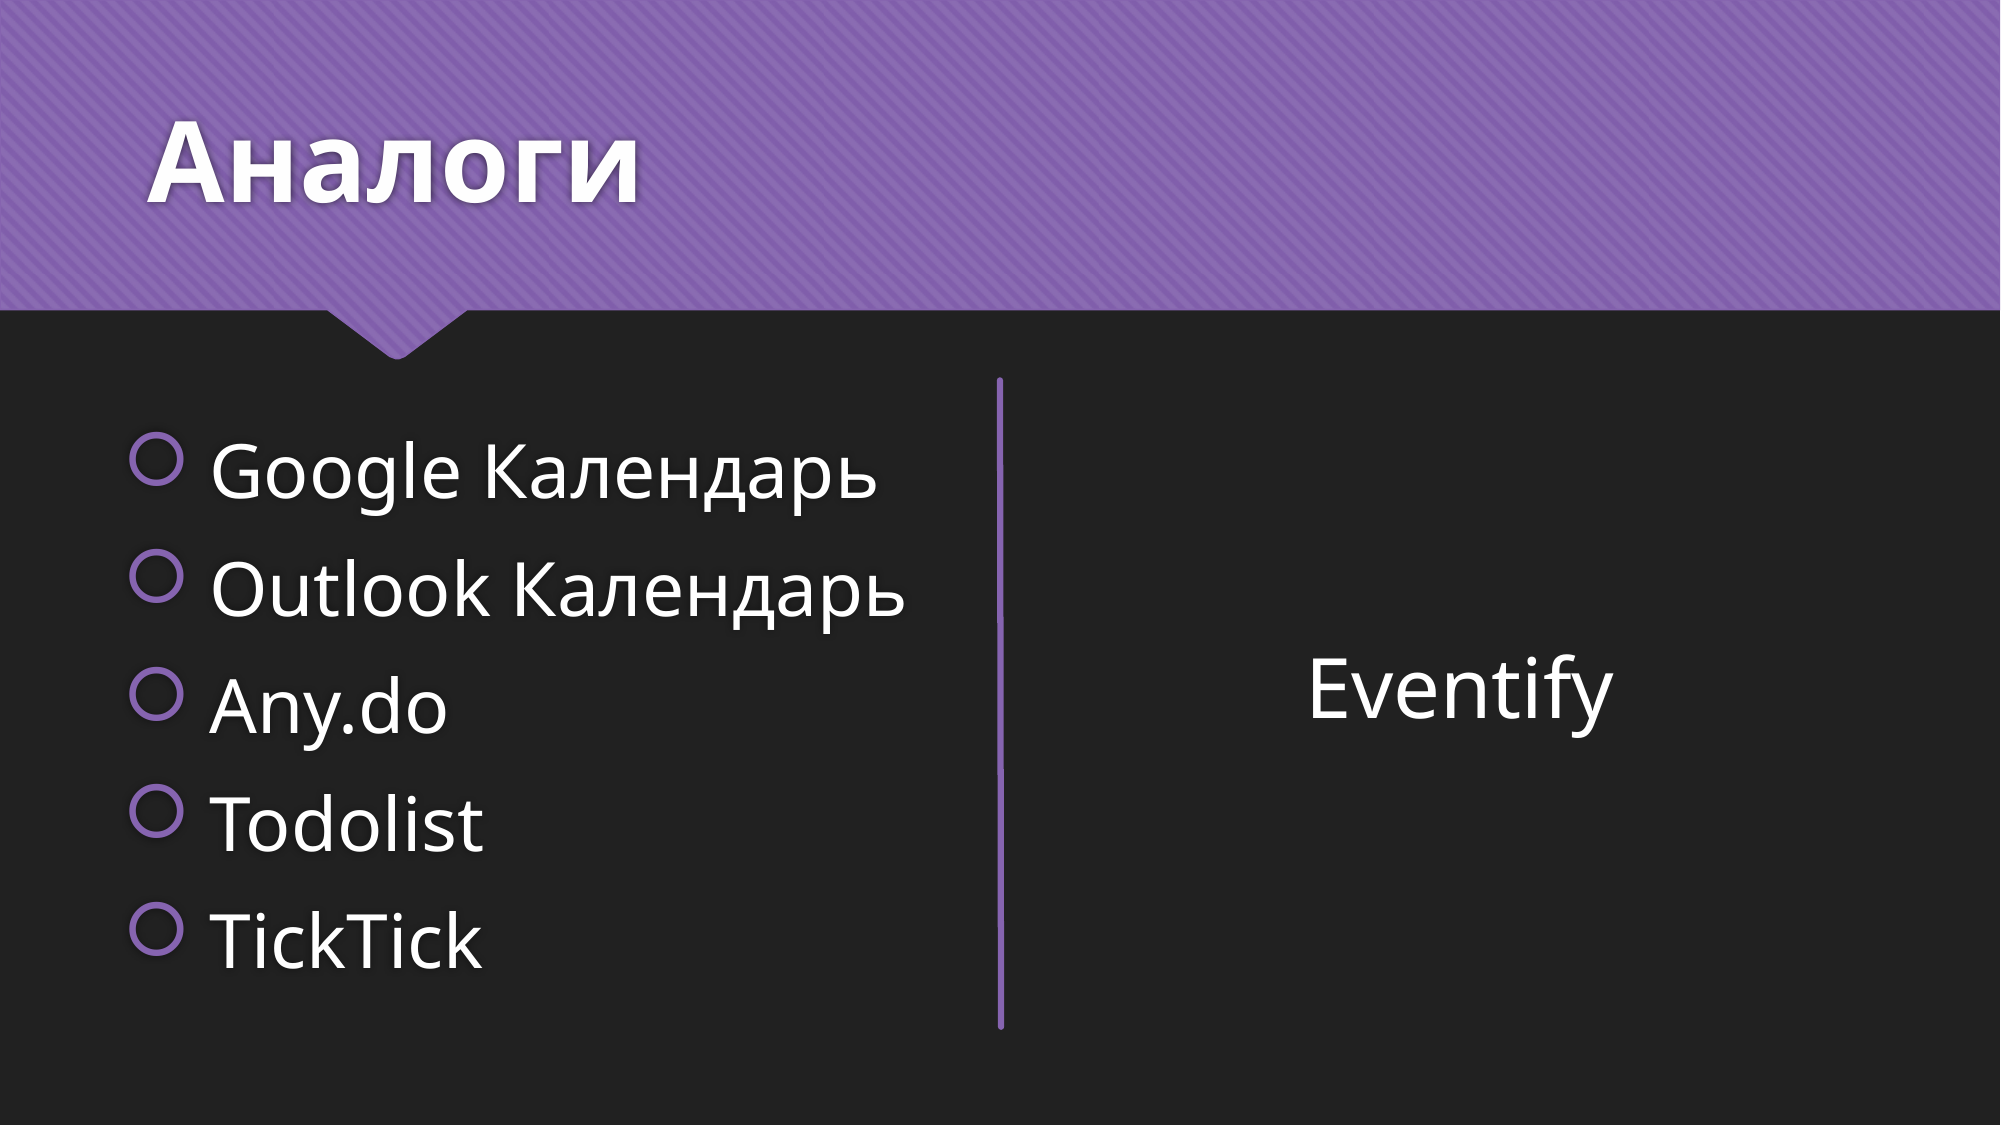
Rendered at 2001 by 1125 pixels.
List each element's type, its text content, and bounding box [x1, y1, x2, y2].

list Google Календарь Outlook Календарь Any.do Todolist TickTick [1004, 405, 1840, 1002]
text_box Eventify [1290, 627, 1689, 743]
list Google Календарь Outlook Календарь Any.do Todolist TickTick [108, 405, 997, 1002]
title Аналоги [132, 73, 1868, 233]
